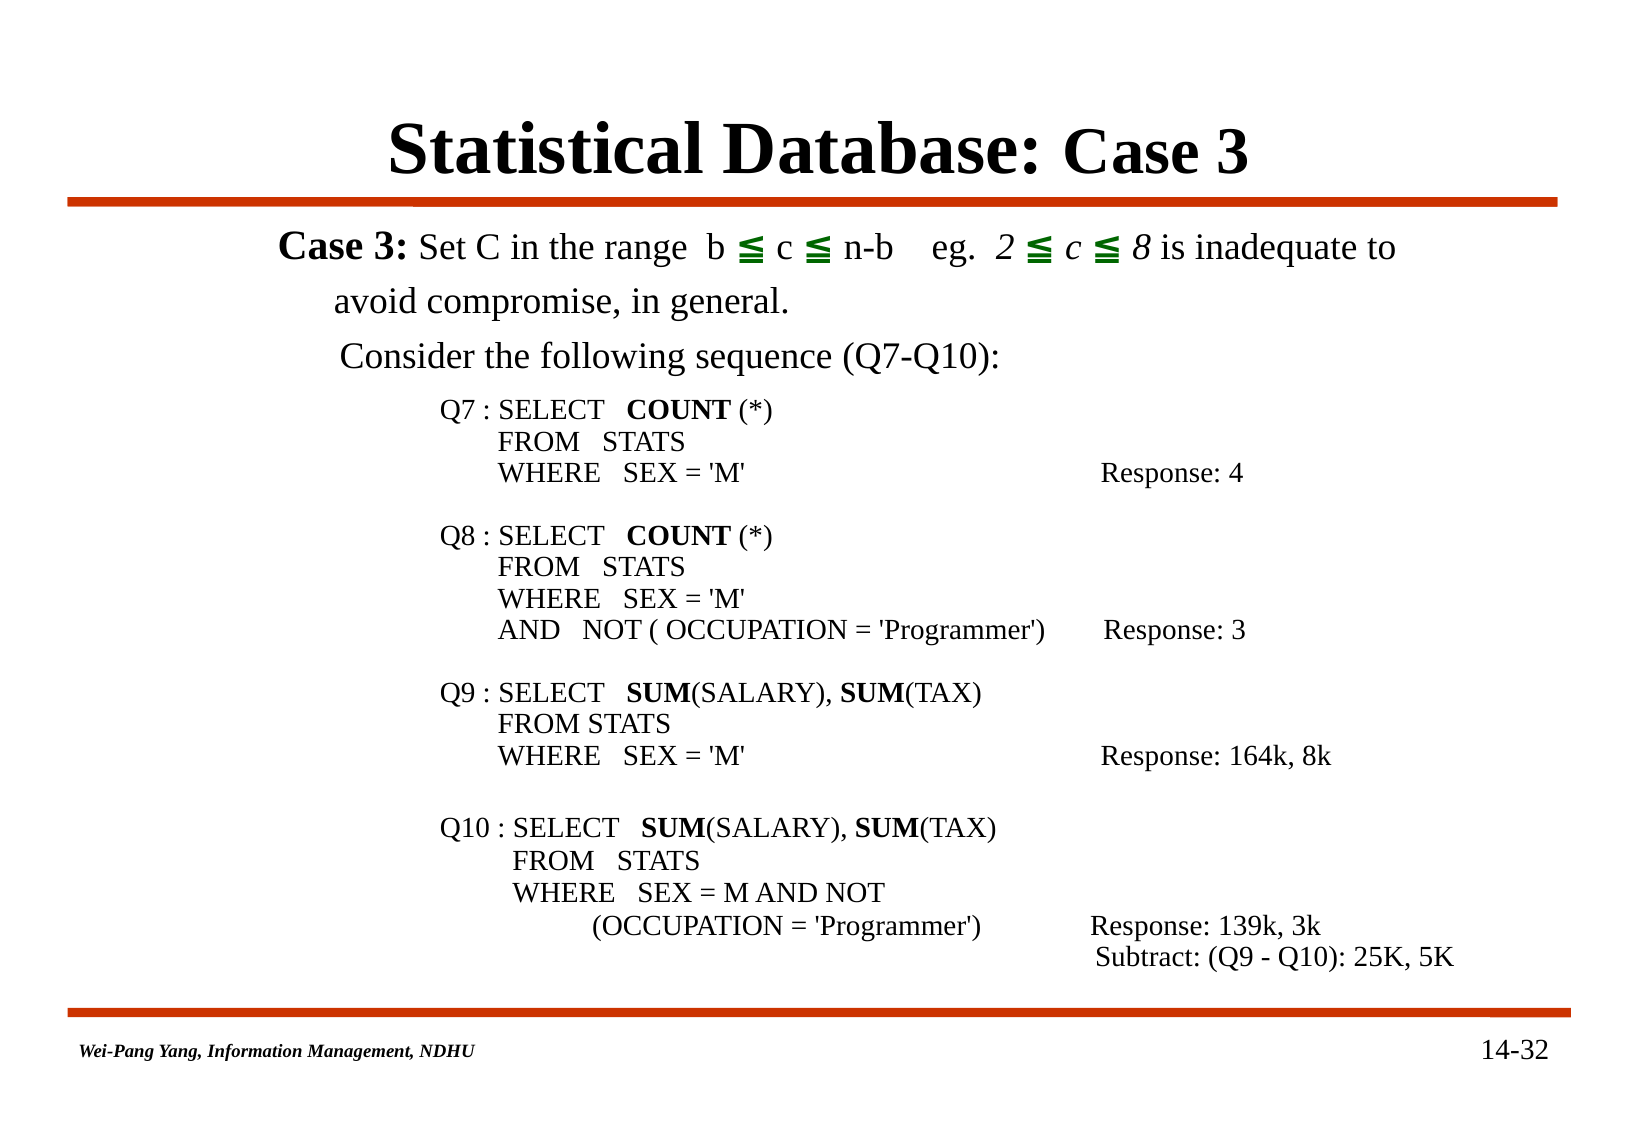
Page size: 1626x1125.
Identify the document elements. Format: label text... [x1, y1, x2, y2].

slide_number 14-32 [1225, 1023, 1565, 1099]
text_box Q7 : SELECT COUNT (*) FROM STATS WHERE SEX = 'M' Response: 4 Q8 : SELECT COUNT (*) FROM STATS WHERE SEX = 'M' AND NOT ( OCCUPATION = 'Programmer') Response: 3 Q9 : SELECT SUM(SALARY), SUM(TAX) FROM STATS WHERE SEX = 'M' Response: 164k, 8k Q10 : SELECT SUM(SALARY), SUM(TAX) FROM STATS WHERE SEX = M AND NOT (OCCUPATION = 'Programmer') Response: 139k, 3k Subtract: (Q9 - Q10): 25K, 5K [424, 387, 1507, 978]
title Statistical Database: Case 3 [148, 87, 1490, 200]
list Case 3: Set C in the range b ≦ c ≦ n-b eg. 2 ≦ c ≦ 8 is inadequate to avoid compromise, in general. Consider the following sequence (Q7-Q10): [262, 200, 1488, 963]
